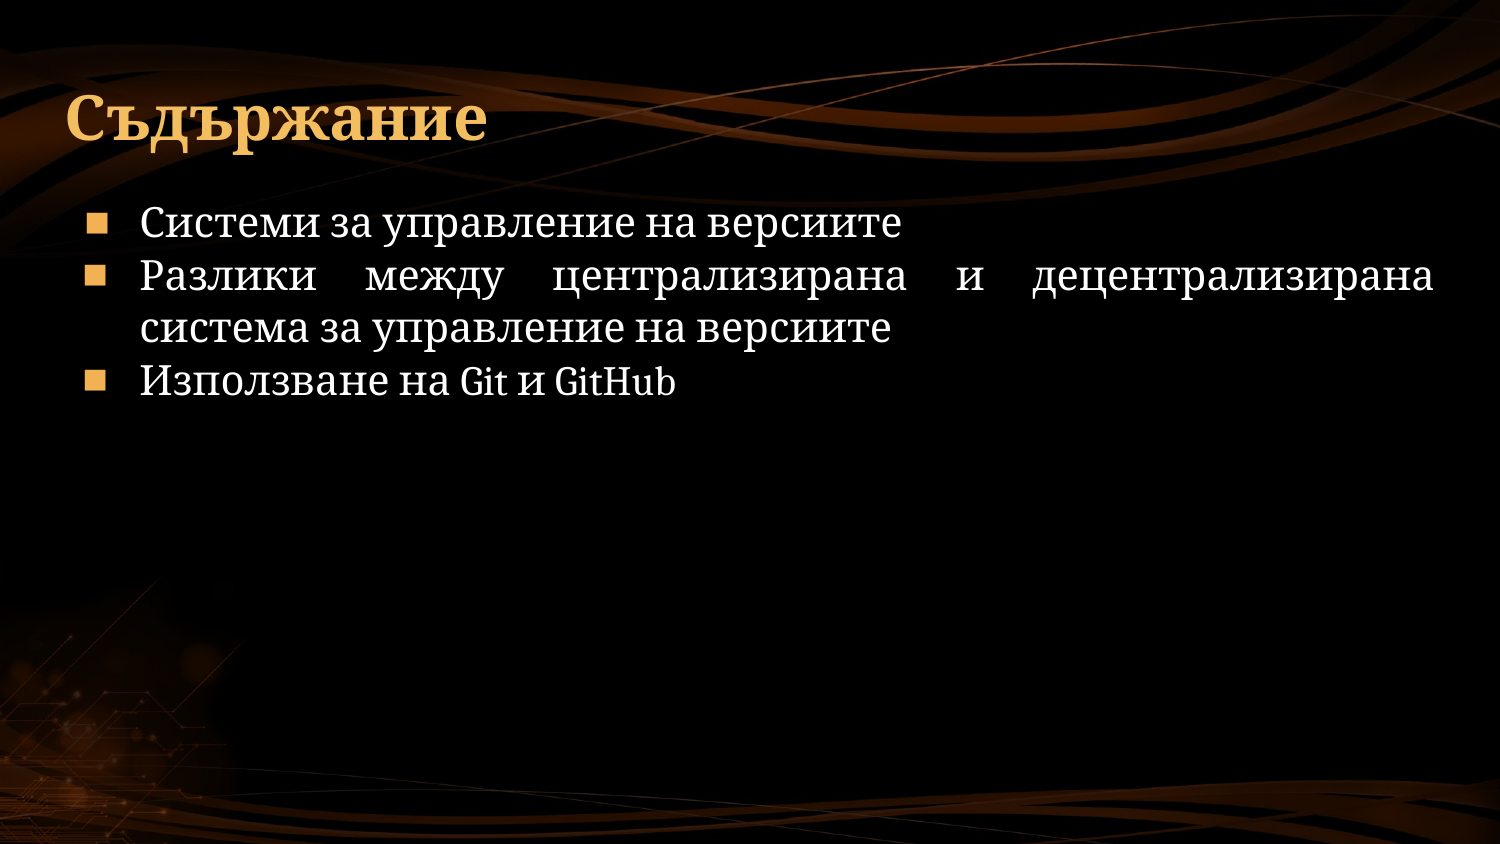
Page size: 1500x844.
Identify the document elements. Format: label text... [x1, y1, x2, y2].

list Системи за управление на версиите Разлики между централизирана и децентрализирана система за управление на версиите Използване на Git и GitHub [51, 189, 1449, 750]
picture [0, 0, 1500, 844]
title Съдържание [51, 72, 1449, 167]
